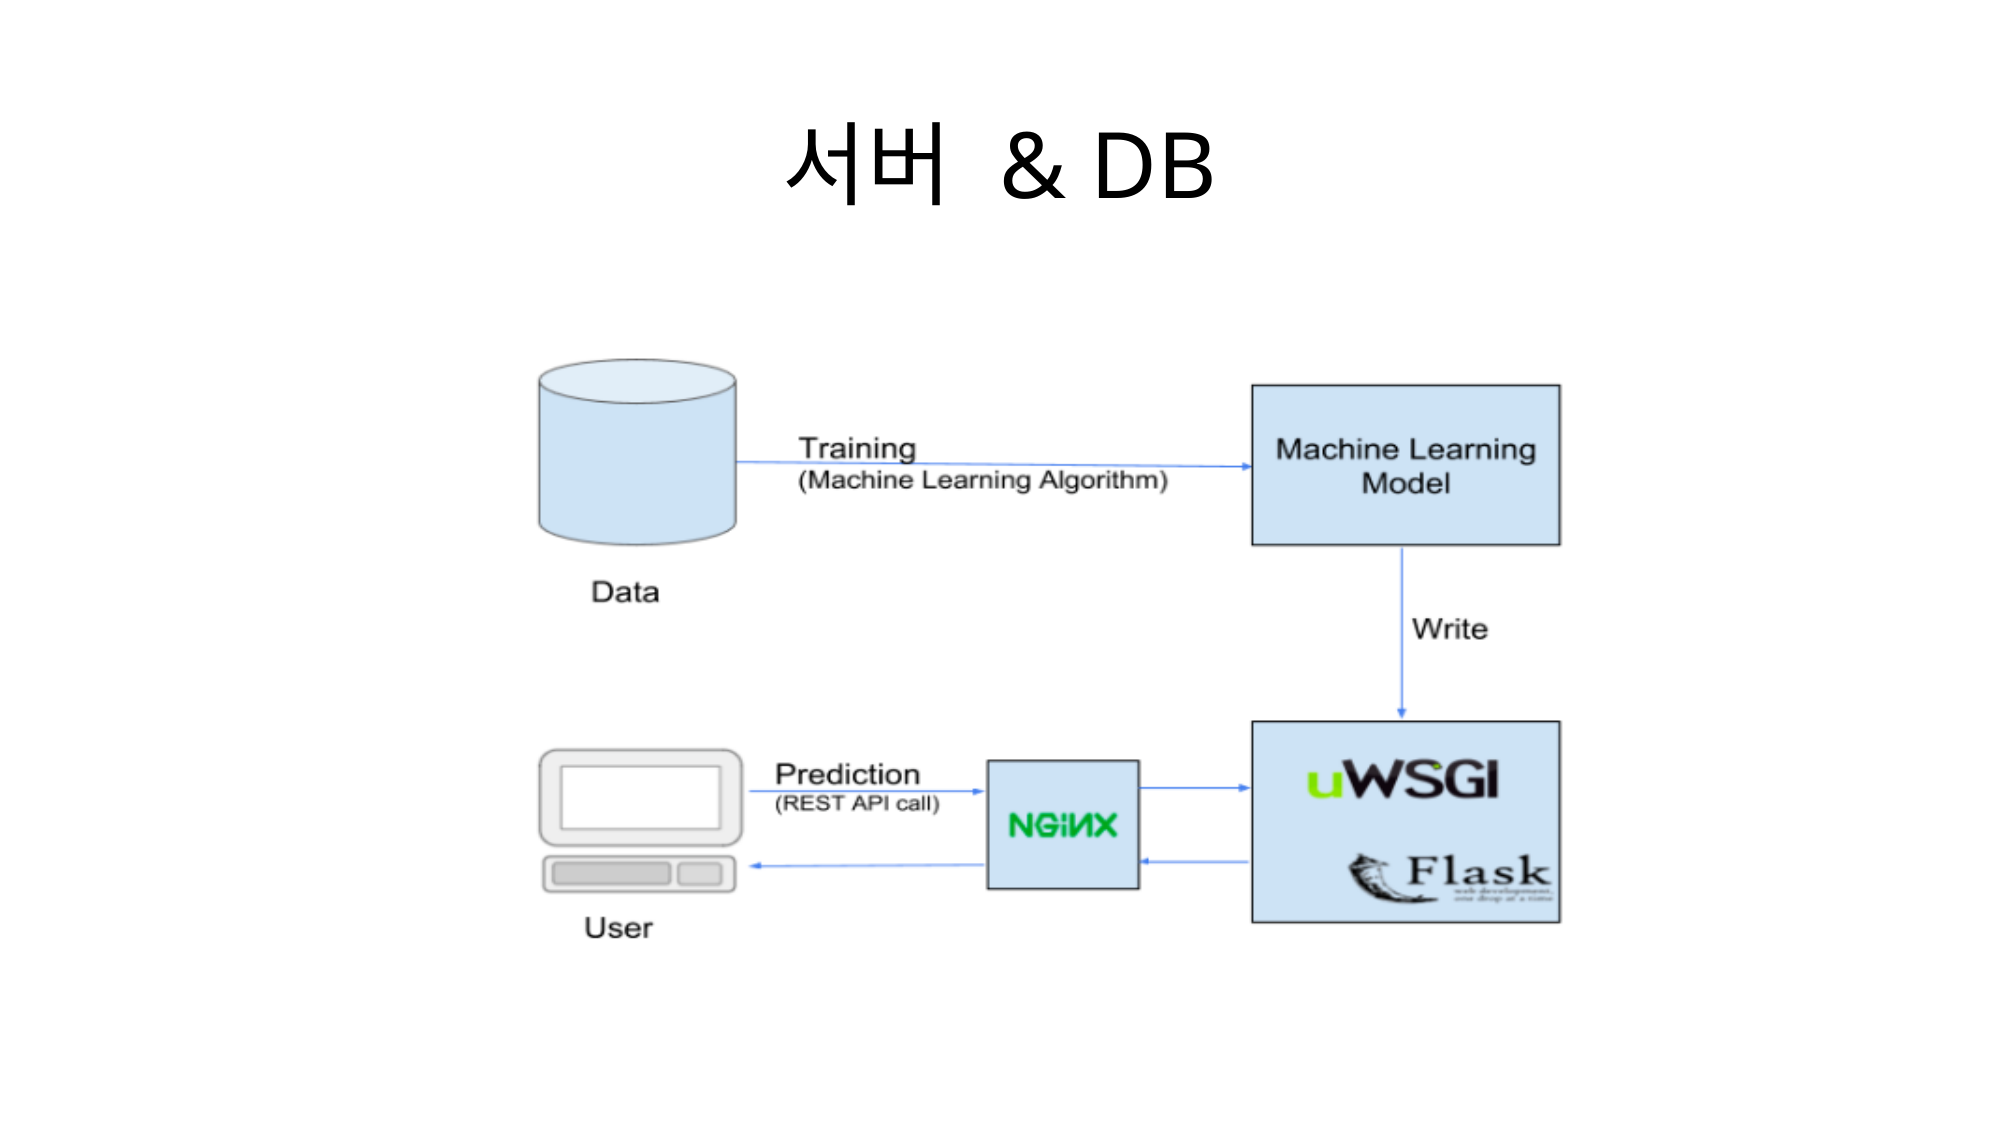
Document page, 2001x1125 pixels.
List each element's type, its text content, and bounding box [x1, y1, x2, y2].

picture [481, 333, 1643, 974]
title 서버 & DB [137, 59, 1863, 278]
